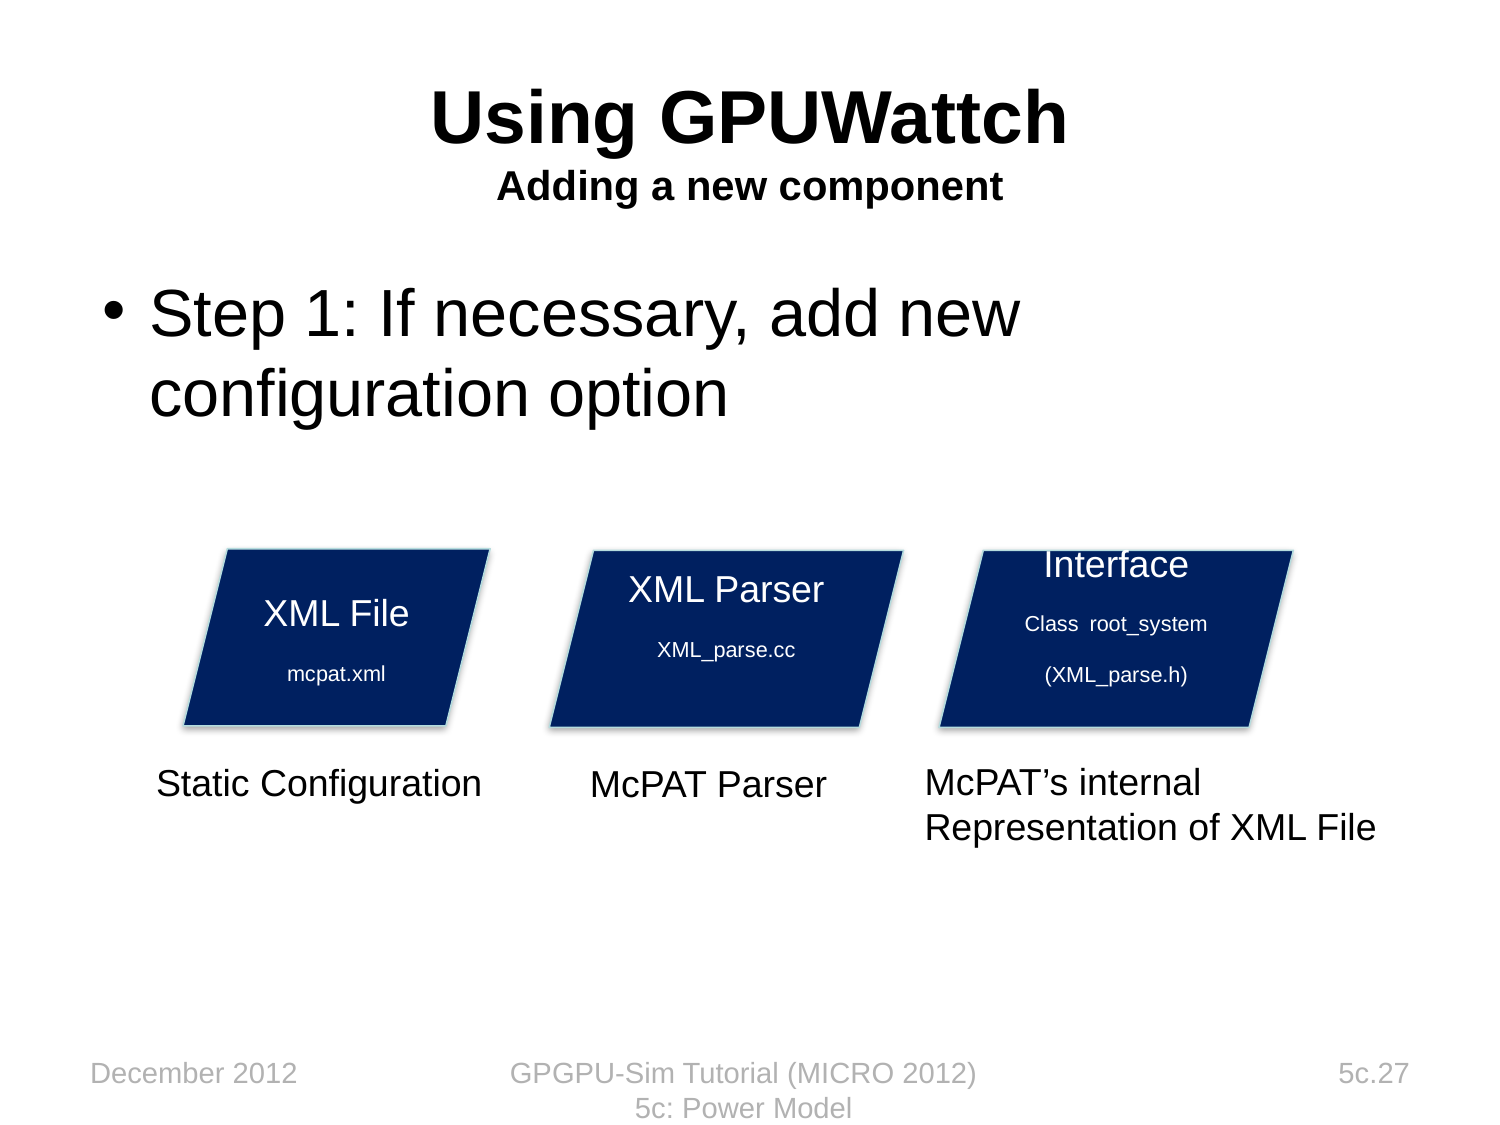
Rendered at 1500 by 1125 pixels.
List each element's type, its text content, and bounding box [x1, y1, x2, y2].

text_box XML Parser XML_parse.cc [548, 549, 905, 729]
text_box Interface Class root_system (XML_parse.h) [938, 549, 1295, 729]
text_box Step 1: If necessary, add new configuration option [87, 262, 1092, 438]
title Using GPUWattch Adding a new component [74, 44, 1426, 233]
text_box Static Configuration [141, 751, 498, 811]
text_box XML File mcpat.xml [182, 547, 491, 727]
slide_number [74, 1046, 426, 1125]
text_box McPAT’s internal Representation of XML File [909, 750, 1392, 856]
text_box McPAT Parser [575, 752, 843, 813]
footer GPGPU-Sim Tutorial (MICRO 2012) 5c: Power Model [487, 1046, 1001, 1125]
slide_number 5c.27 [1074, 1046, 1426, 1125]
